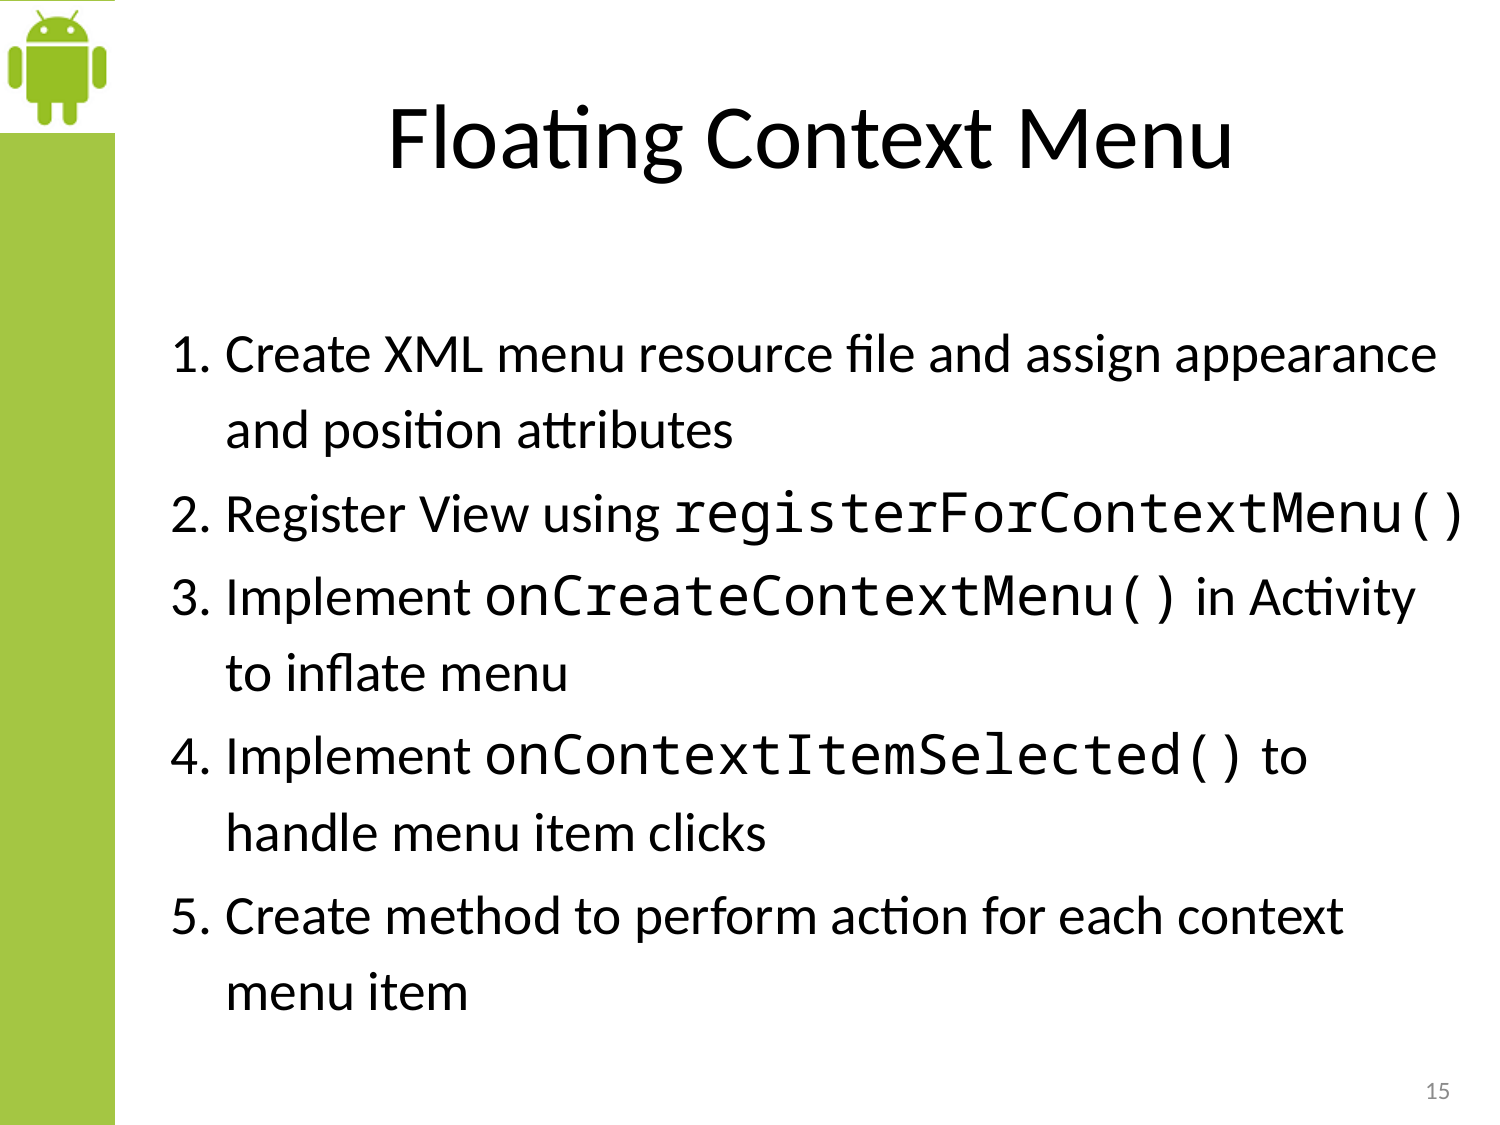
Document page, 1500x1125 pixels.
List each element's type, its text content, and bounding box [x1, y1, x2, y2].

picture [0, 1, 116, 133]
slide_number 15 [1115, 1059, 1466, 1120]
title Floating Context Menu [137, 38, 1488, 227]
list Create XML menu resource file and assign appearance and position attributes Register View using registerForContextMenu() Implement onCreateContextMenu() in Activity to inflate menu Implement onContextItemSelected() to handle menu item clicks Create method to perform action for each context menu item [137, 299, 1488, 1043]
